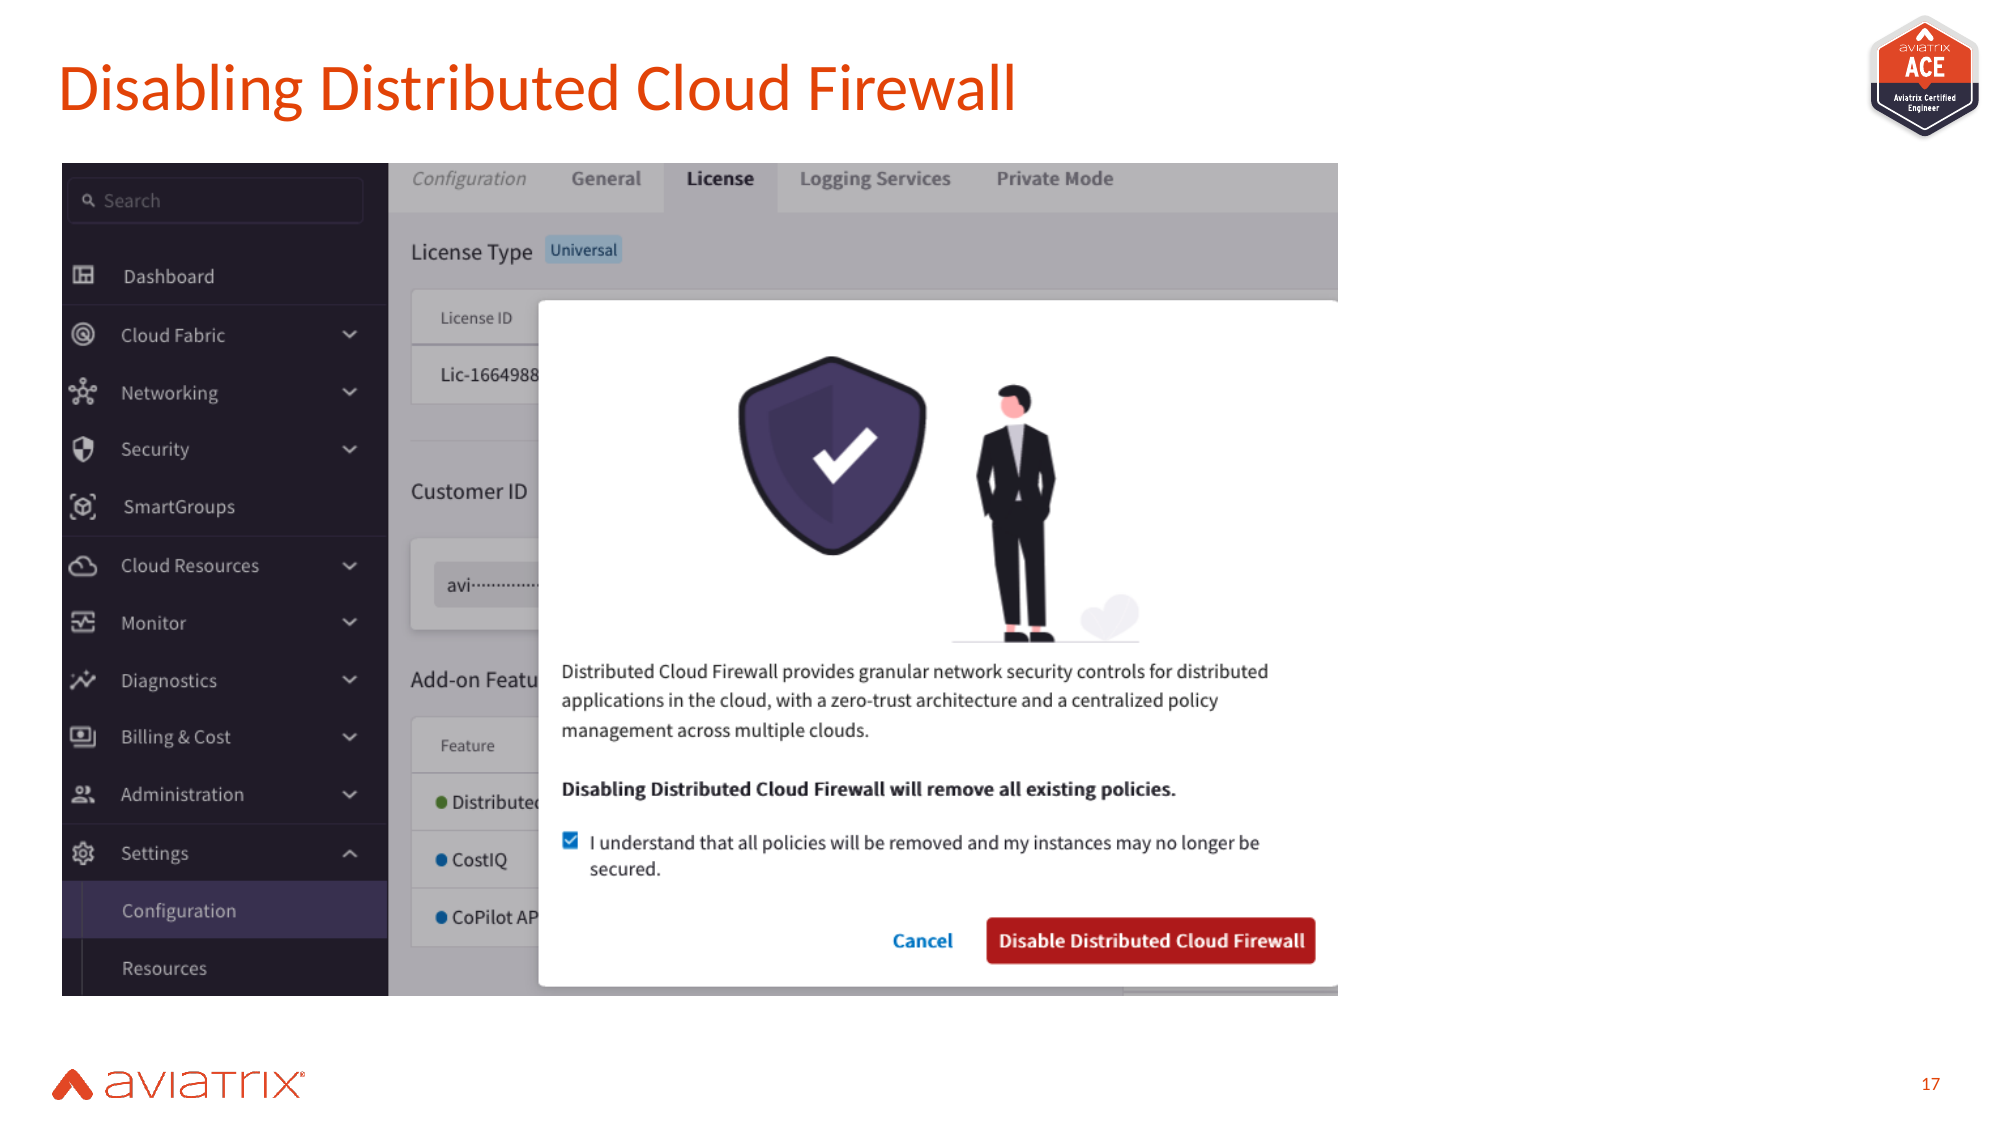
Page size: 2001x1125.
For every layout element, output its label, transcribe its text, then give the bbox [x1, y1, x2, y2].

slide_number 17 [1894, 1058, 1967, 1108]
title Disabling Distributed Cloud Firewall [43, 40, 1827, 137]
picture [52, 1069, 305, 1100]
picture [62, 163, 1338, 996]
